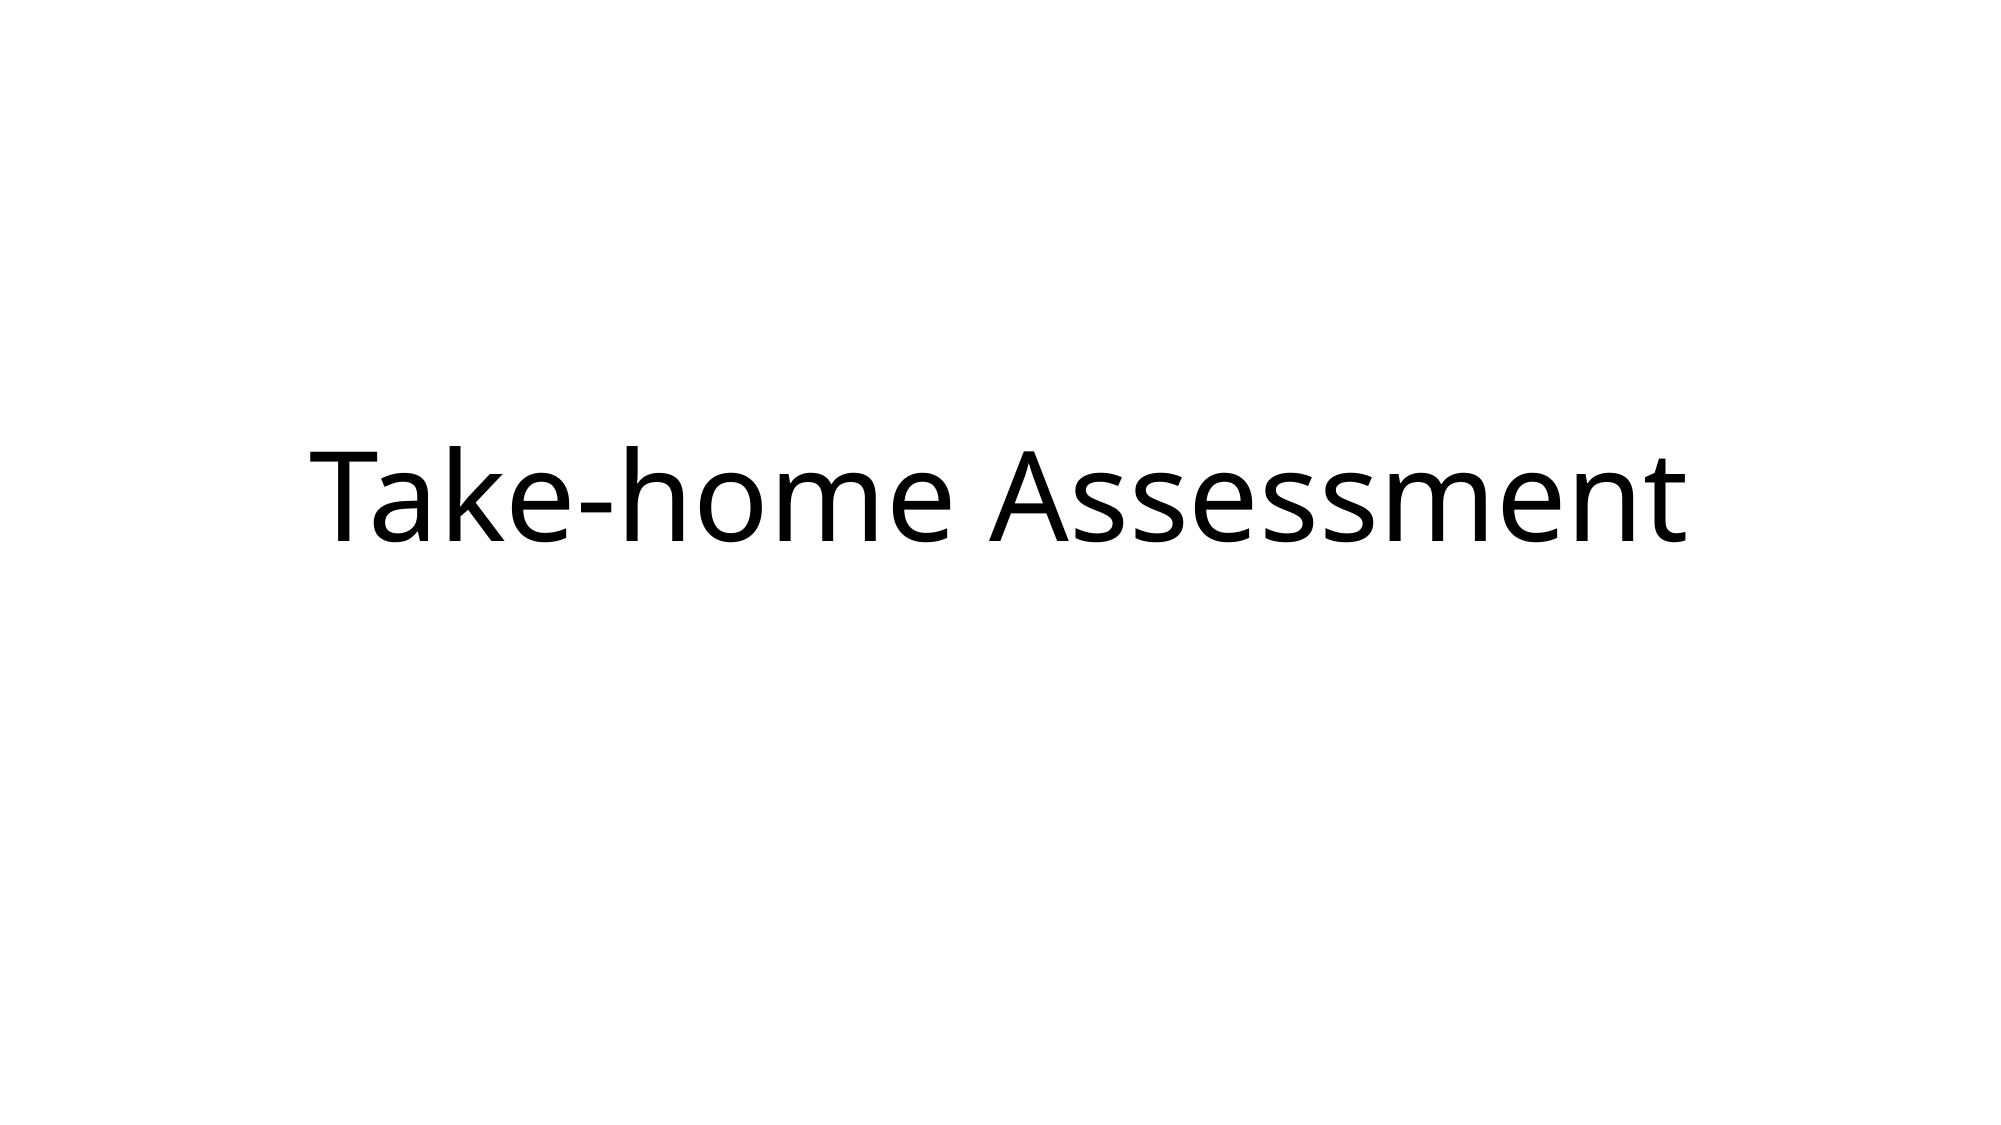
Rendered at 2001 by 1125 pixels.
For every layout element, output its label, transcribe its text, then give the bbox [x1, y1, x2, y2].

title Take-home Assessment [249, 184, 1750, 576]
